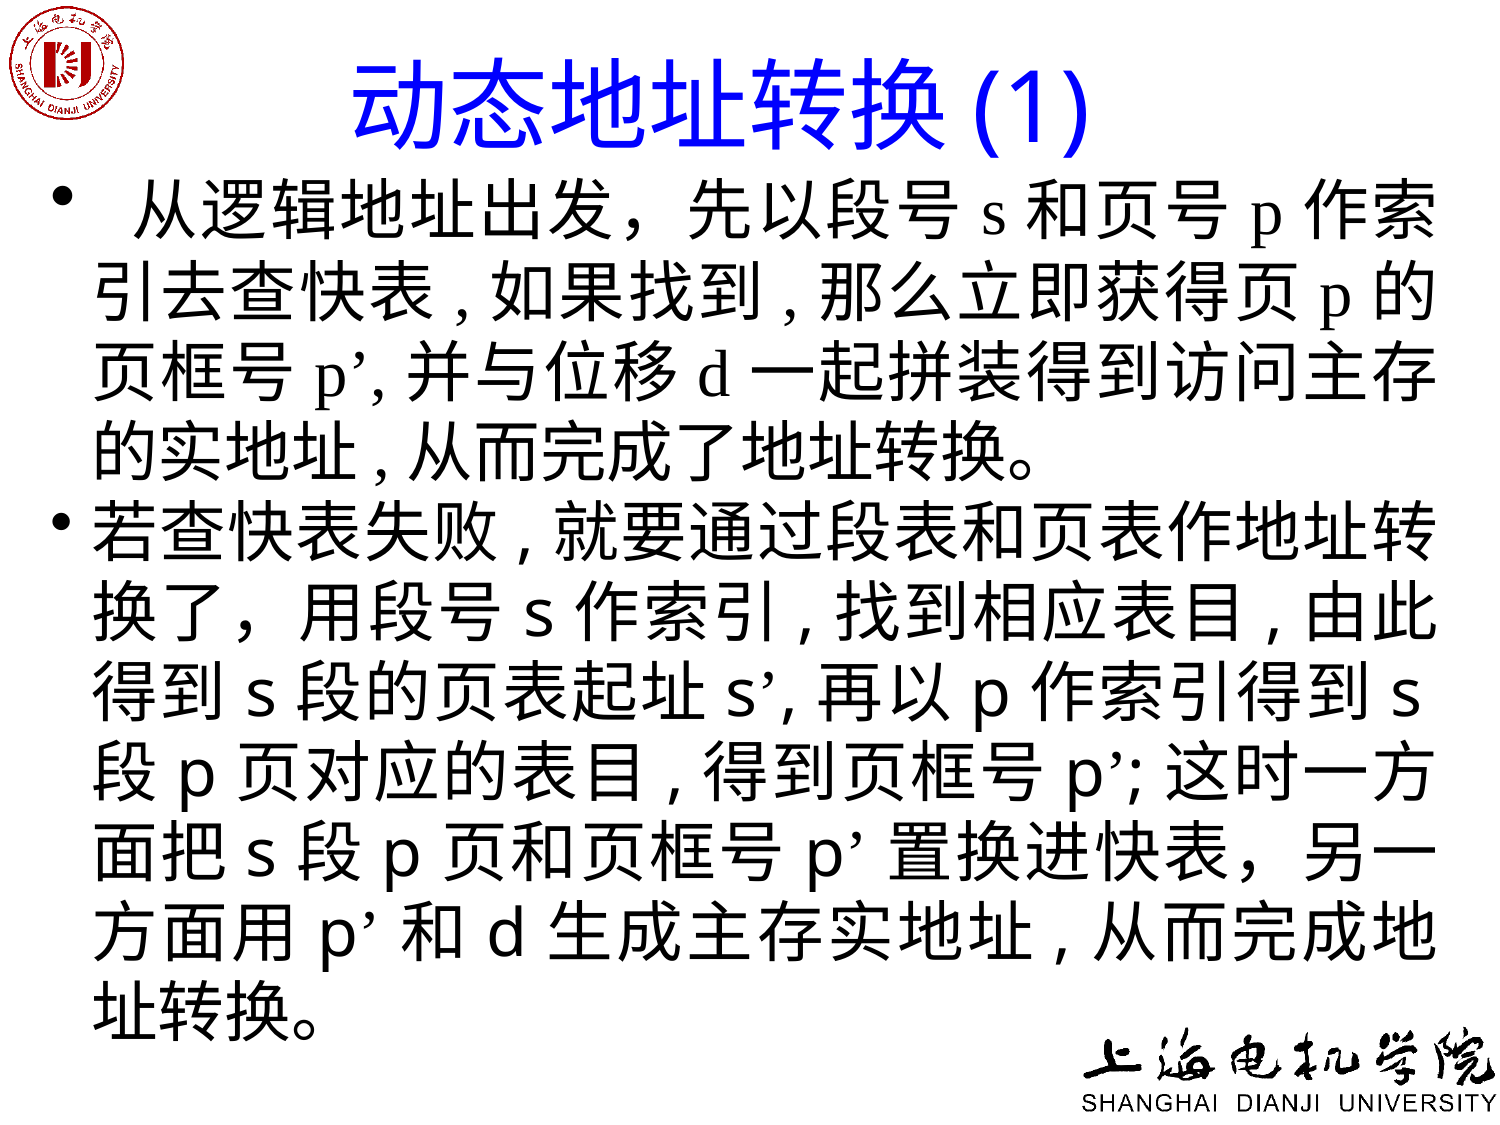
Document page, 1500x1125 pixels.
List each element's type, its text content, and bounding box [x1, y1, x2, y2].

list 从逻辑地址出发，先以段号s和页号p作索引去查快表,如果找到,那么立即获得页p的页框号p’,并与位移d一起拼装得到访问主存的实地址,从而完成了地址转换。 若查快表失败,就要通过段表和页表作地址转换了，用段号s作索引,找到相应表目,由此得到s段的页表起址s’,再以p作索引得到s段p页对应的表目,得到页框号p’;这时一方面把s段p页和页框号p’置换进快表，另一方面用p’和d生成主存实地址,从而完成地址转换。 [35, 152, 1454, 987]
picture [1079, 1023, 1500, 1114]
title 动态地址转换(1) [82, 35, 1357, 152]
picture [9, 6, 124, 120]
